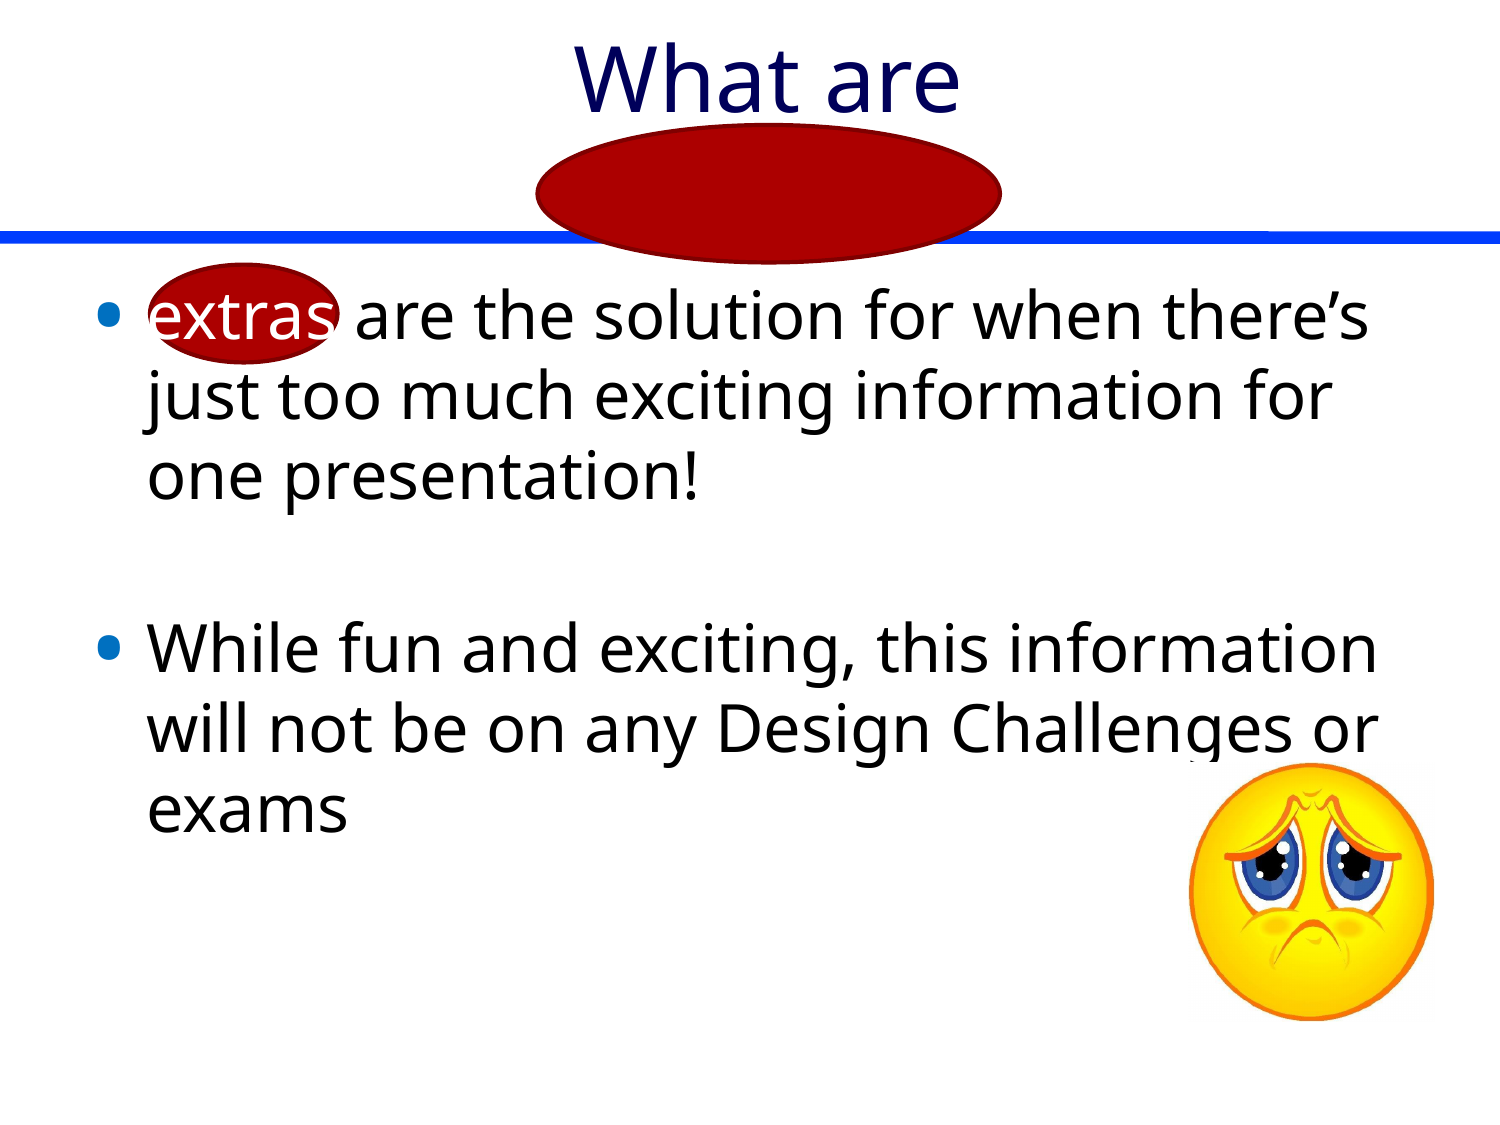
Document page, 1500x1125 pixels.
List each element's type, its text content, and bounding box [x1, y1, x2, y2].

picture [1187, 762, 1435, 1022]
list extras are the solution for when there’s just too much exciting information for one presentation! While fun and exciting, this information will not be on any Design Challenges or exams [74, 265, 1426, 1009]
text_box [535, 122, 1003, 265]
title What are extras? [75, 37, 1463, 225]
